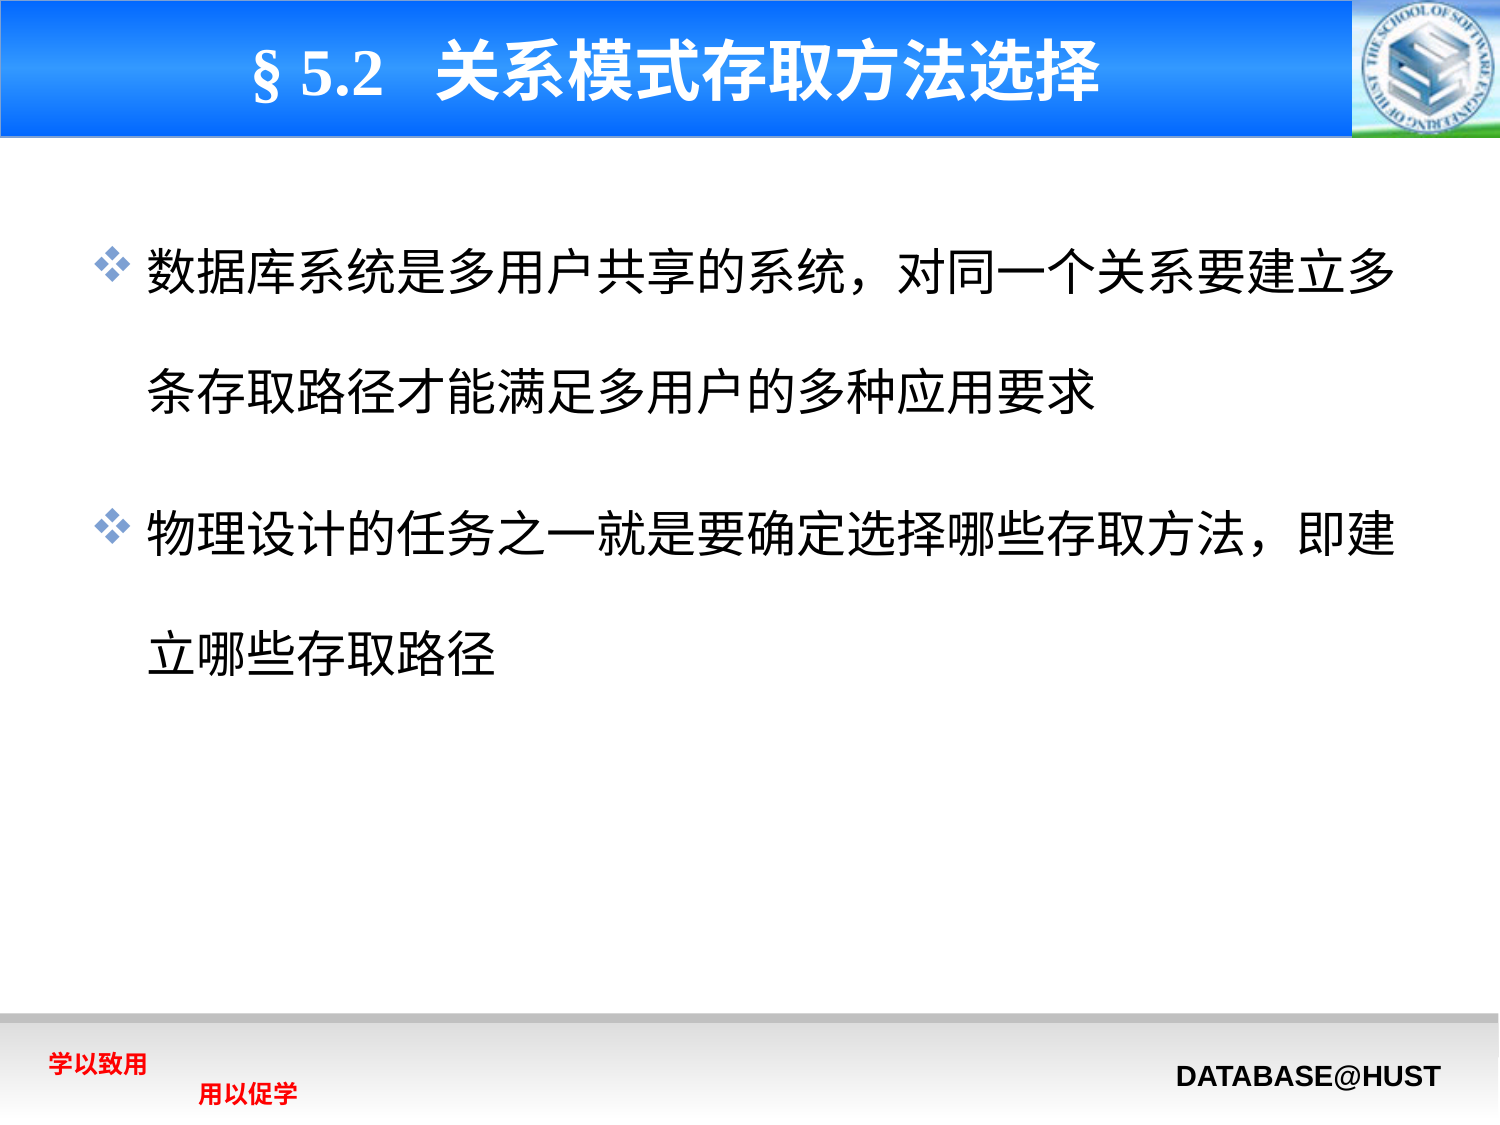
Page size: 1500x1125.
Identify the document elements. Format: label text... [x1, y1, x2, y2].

list 数据库系统是多用户共享的系统，对同一个关系要建立多条存取路径才能满足多用户的多种应用要求 物理设计的任务之一就是要确定选择哪些存取方法，即建立哪些存取路径 [75, 172, 1425, 799]
title § 5.2 关系模式存取方法选择 [0, 0, 1353, 138]
picture [1353, 0, 1500, 138]
